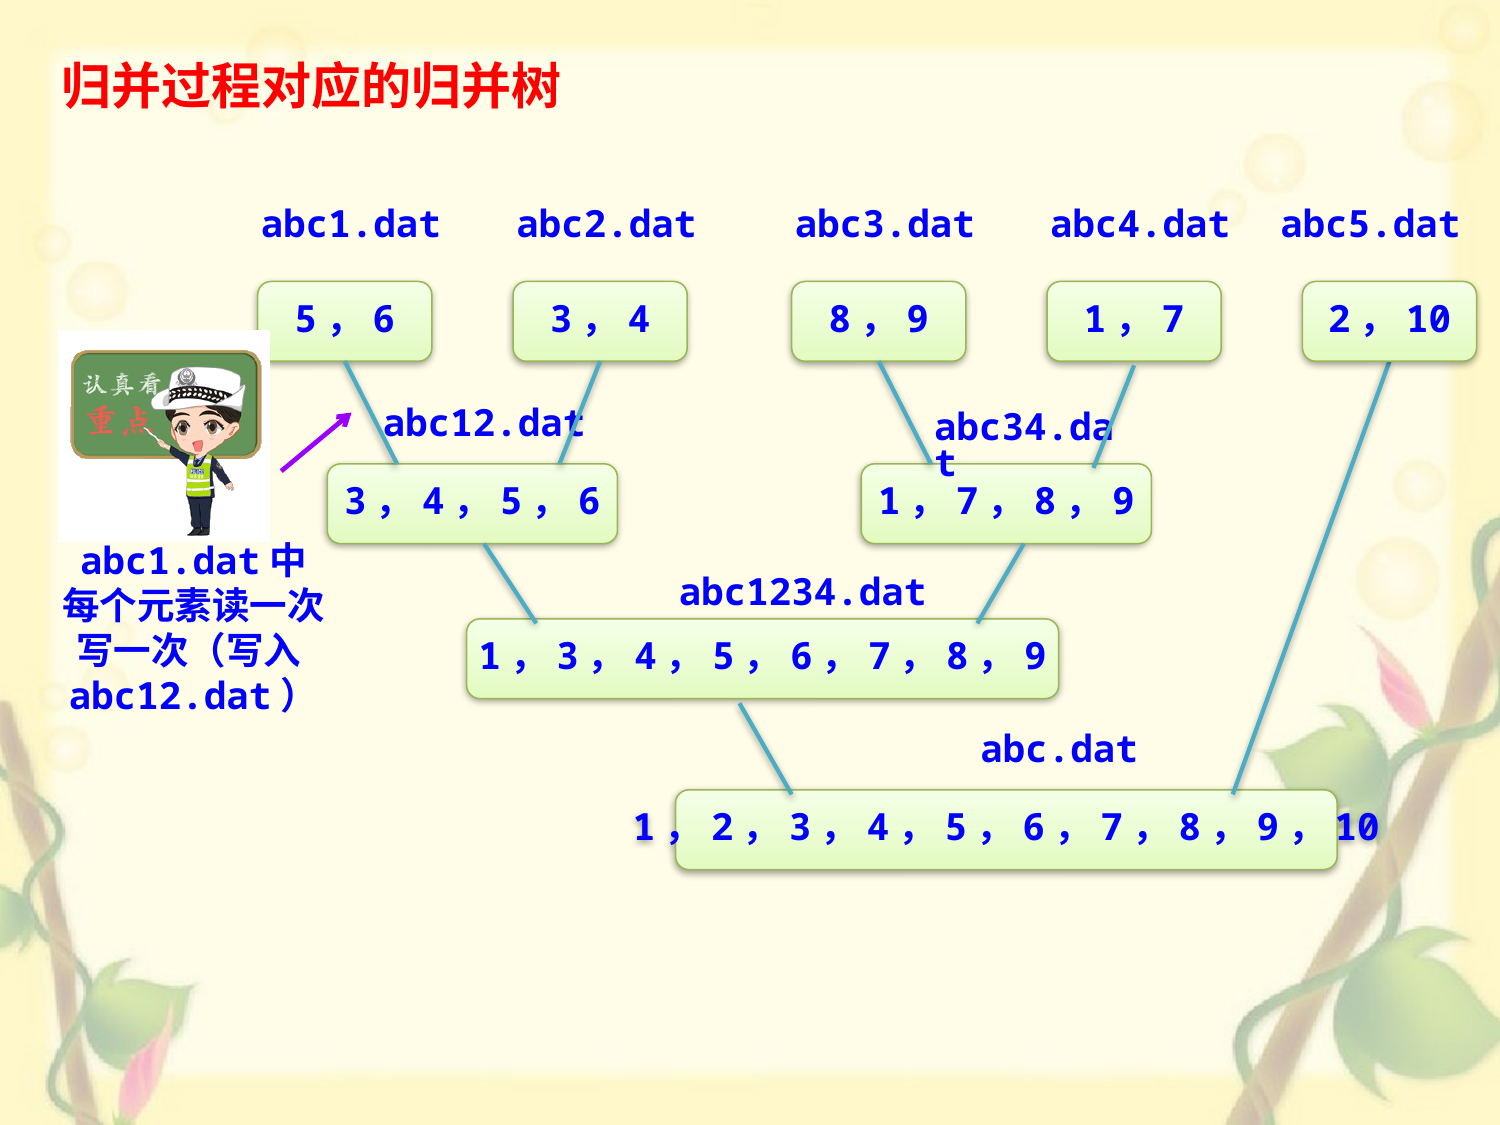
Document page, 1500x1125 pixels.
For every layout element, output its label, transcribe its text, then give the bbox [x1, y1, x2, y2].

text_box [245, 201, 1500, 870]
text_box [46, 330, 352, 727]
text_box 归并过程对应的归并树 [46, 46, 704, 122]
